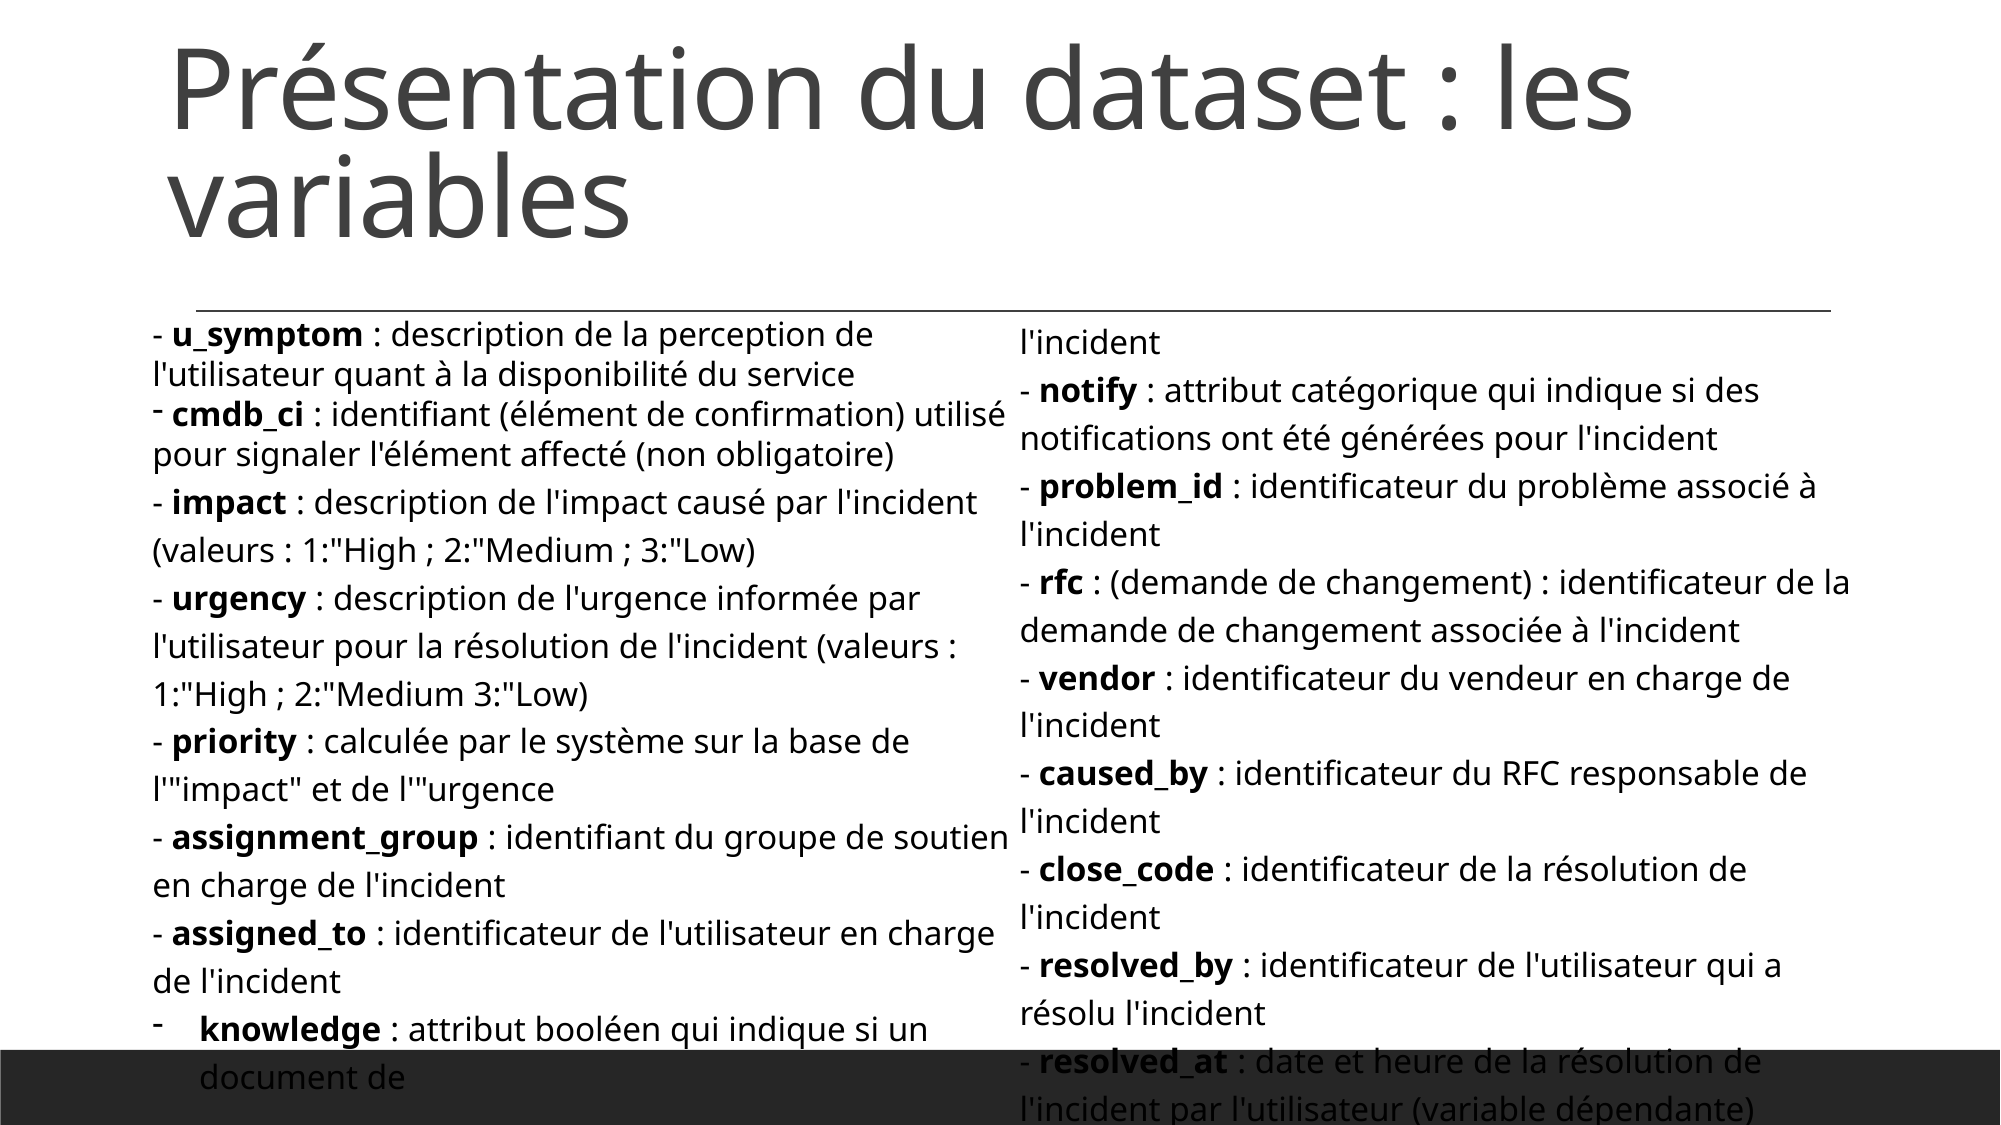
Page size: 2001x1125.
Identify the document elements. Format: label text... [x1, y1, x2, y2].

title Présentation du dataset : les variables [152, 29, 1858, 268]
text_box - u_symptom : description de la perception de l'utilisateur quant à la disponibilité du service cmdb_ci : identifiant (élément de confirmation) utilisé pour signaler l'élément affecté (non obligatoire) - impact : description de l'impact causé par l'incident (valeurs : 1:"High ; 2:"Medium ; 3:"Low) - urgency : description de l'urgence informée par l'utilisateur pour la résolution de l'incident (valeurs : 1:"High ; 2:"Medium 3:"Low) - priority : calculée par le système sur la base de l'"impact" et de l'"urgence - assignment_group : identifiant du groupe de soutien en charge de l'incident - assigned_to : identificateur de l'utilisateur en charge de l'incident knowledge : attribut booléen qui indique si un document de la base de connaissances a été utilisé pour résoudre l'incident - notify : attribut catégorique qui indique si des notifications ont été générées pour l'incident - problem_id : identificateur du problème associé à l'incident - rfc : (demande de changement) : identificateur de la demande de changement associée à l'incident - vendor : identificateur du vendeur en charge de l'incident - caused_by : identificateur du RFC responsable de l'incident - close_code : identificateur de la résolution de l'incident - resolved_by : identificateur de l'utilisateur qui a résolu l'incident - resolved_at : date et heure de la résolution de l'incident par l'utilisateur (variable dépendante) - closed_at : date et heure de fermeture de l'utilisateur de l'incident (variable dépendante) [137, 306, 1902, 1125]
